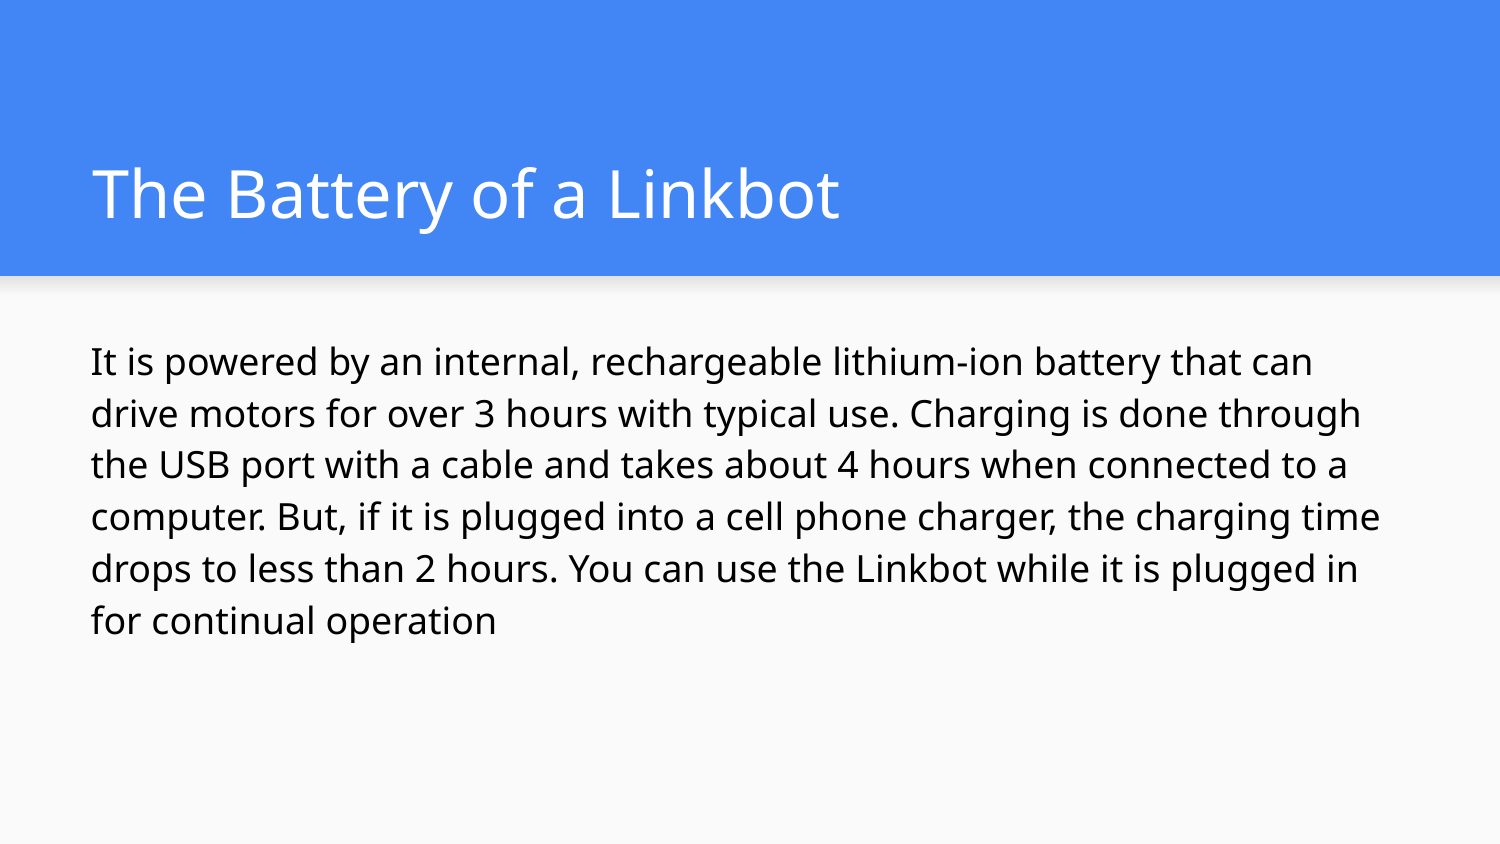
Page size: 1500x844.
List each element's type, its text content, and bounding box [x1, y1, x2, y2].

title The Battery of a Linkbot [77, 121, 1427, 248]
list It is powered by an internal, rechargeable lithium-ion battery that can drive motors for over 3 hours with typical use. Charging is done through the USB port with a cable and takes about 4 hours when connected to a computer. But, if it is plugged into a cell phone charger, the charging time drops to less than 2 hours. You can use the Linkbot while it is plugged in for continual operation [75, 316, 1425, 761]
